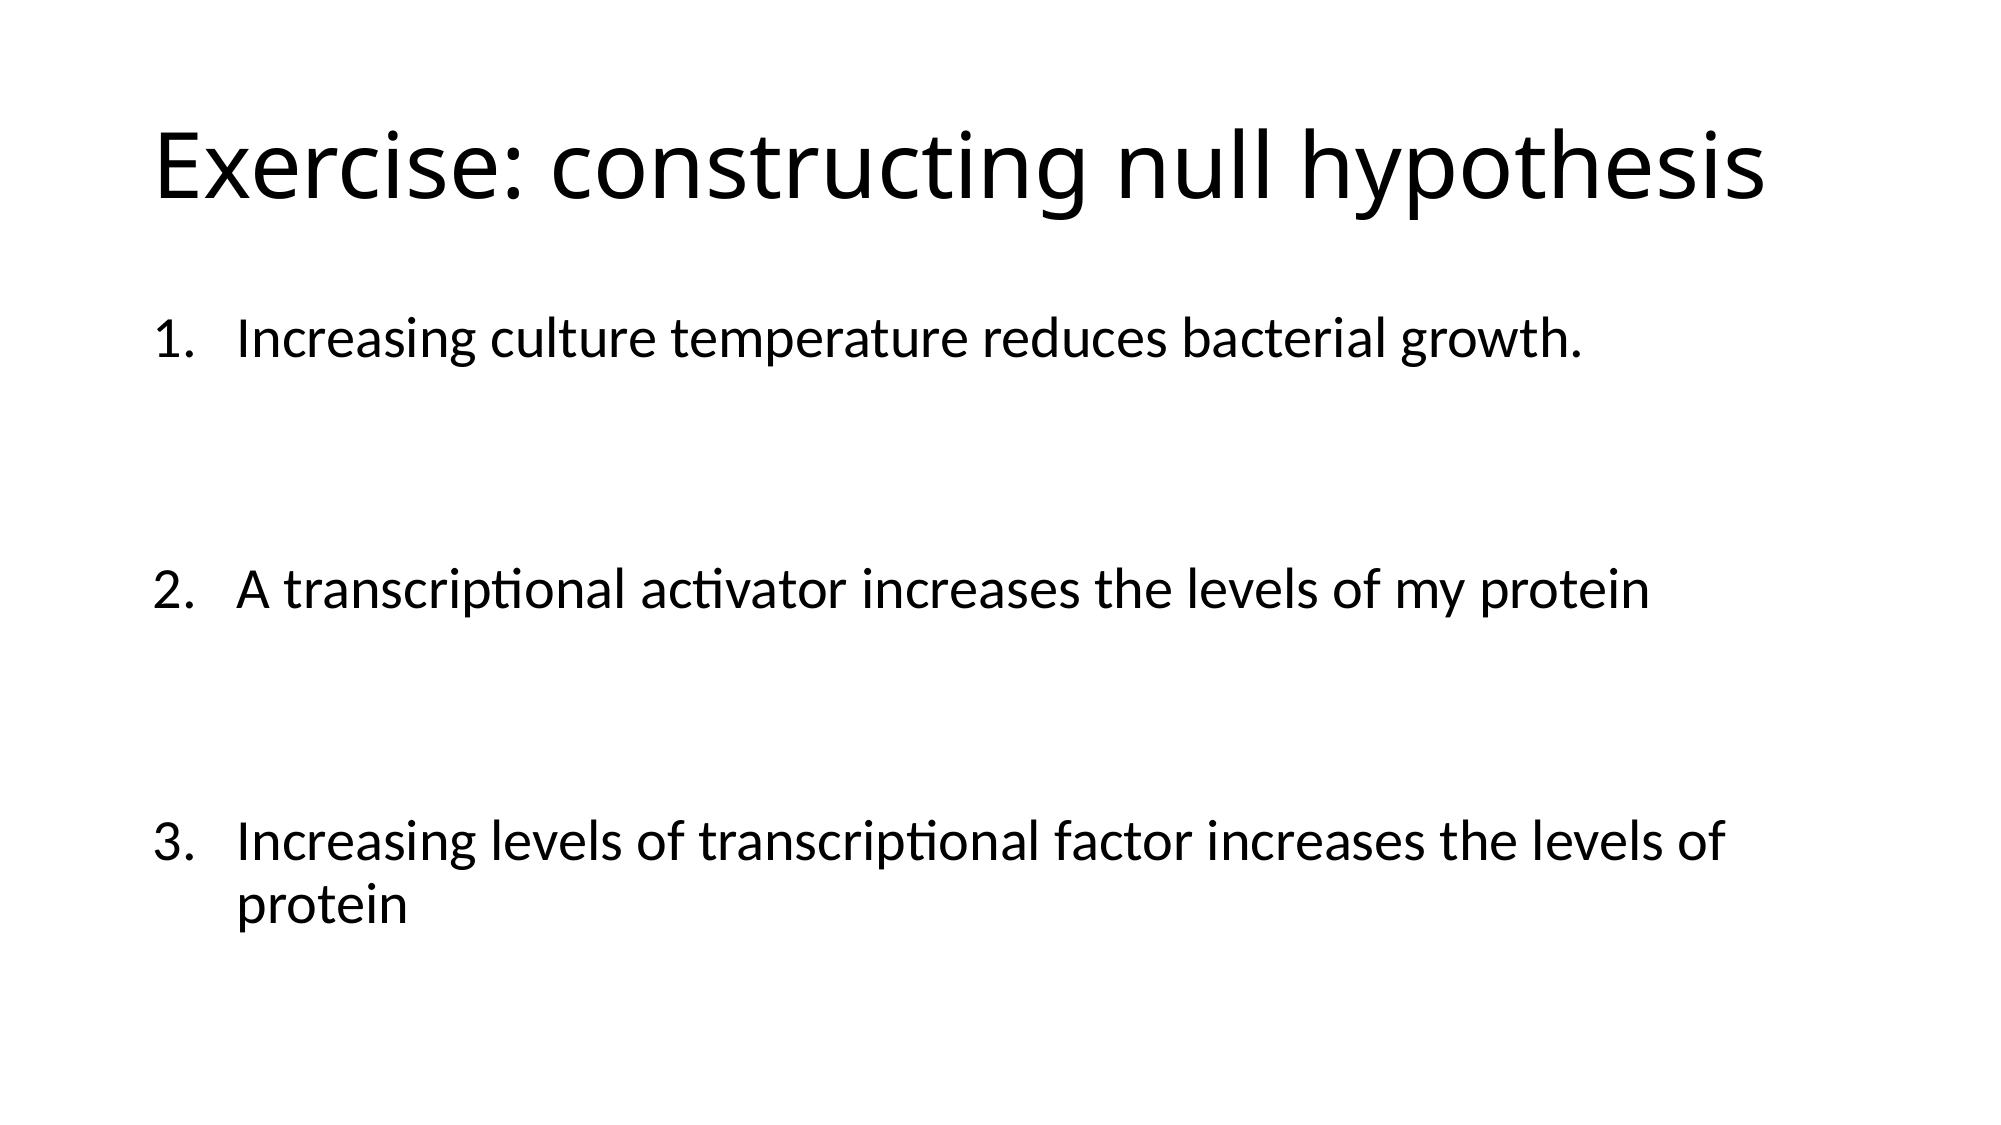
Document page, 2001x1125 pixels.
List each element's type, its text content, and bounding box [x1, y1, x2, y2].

list Increasing culture temperature reduces bacterial growth. A transcriptional activator increases the levels of my protein Increasing levels of transcriptional factor increases the levels of protein [137, 299, 1863, 1014]
title Exercise: constructing null hypothesis [137, 59, 1863, 278]
